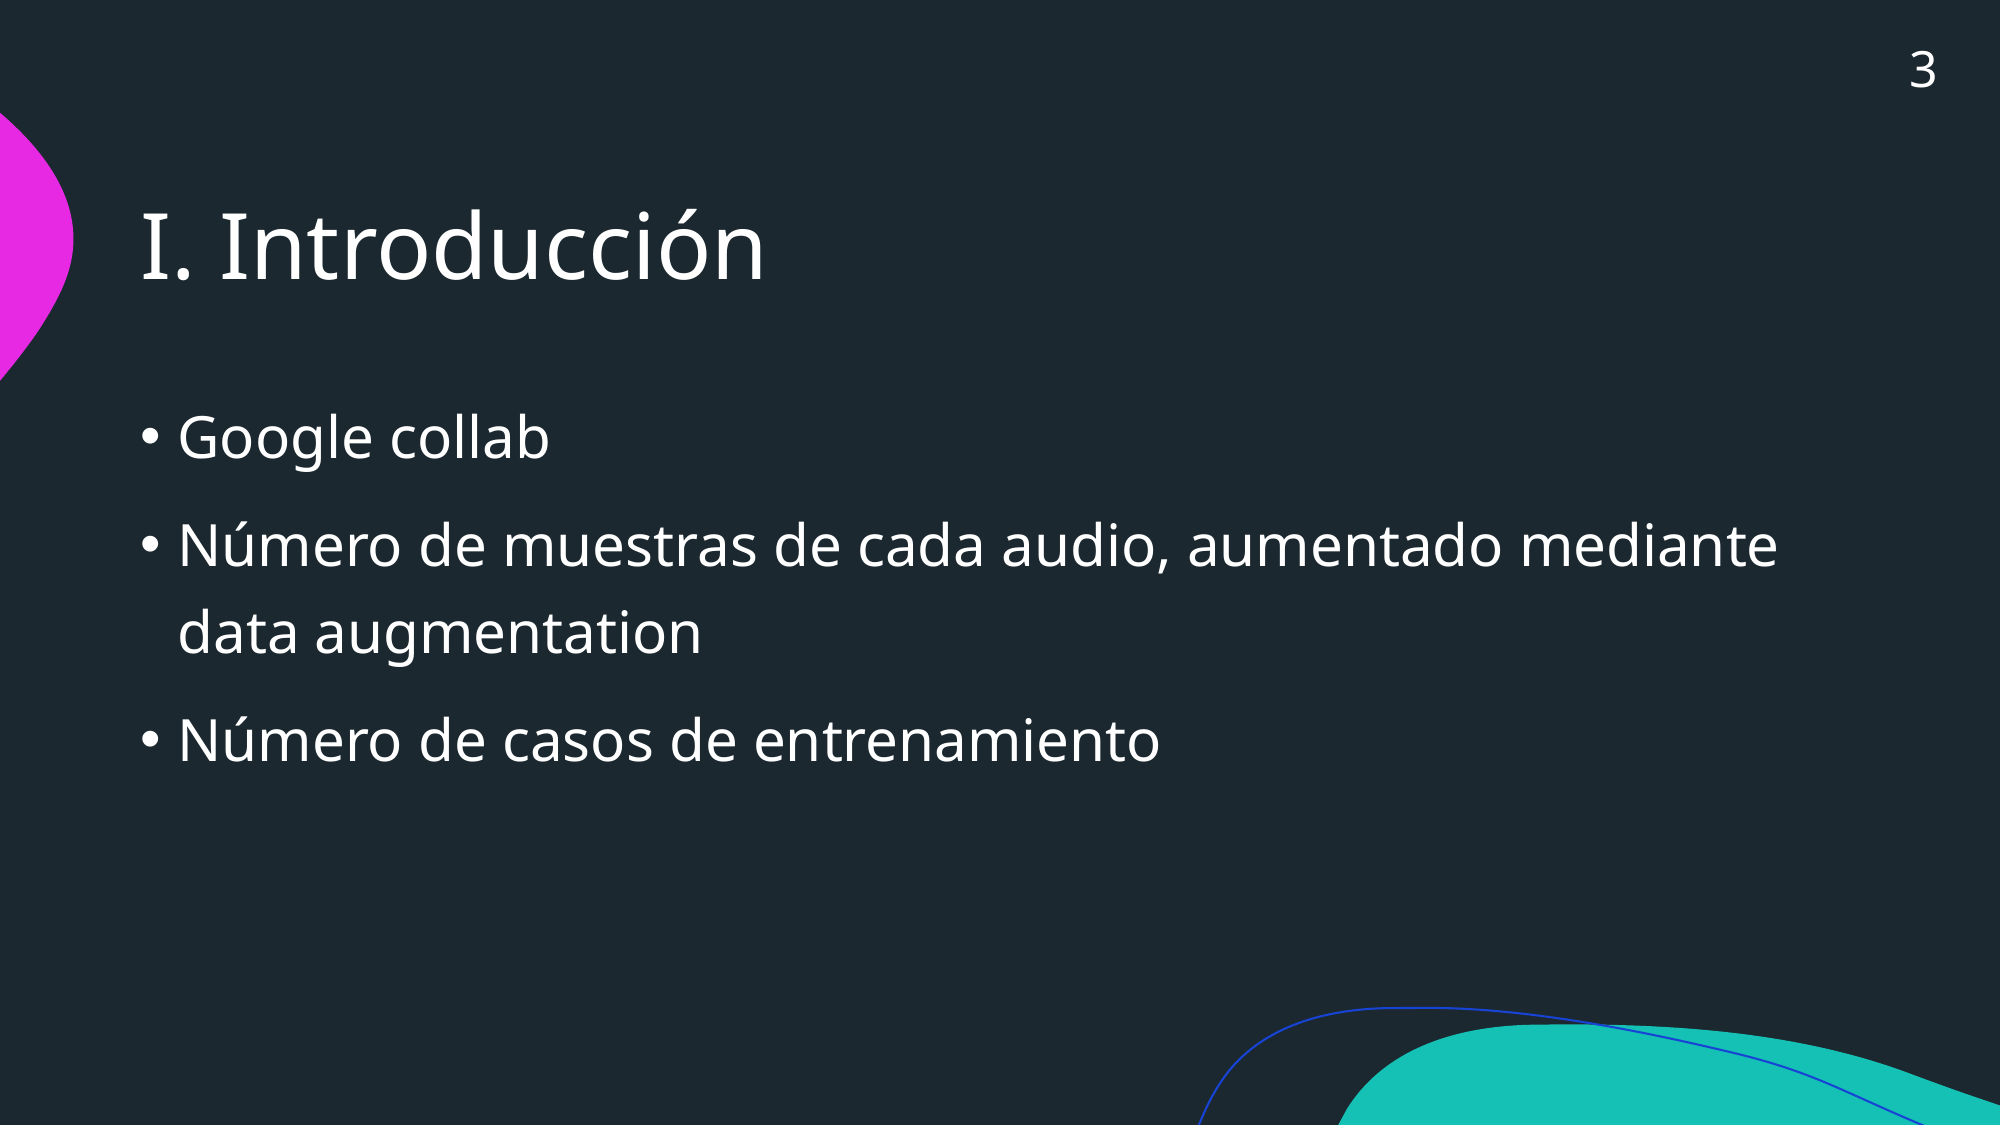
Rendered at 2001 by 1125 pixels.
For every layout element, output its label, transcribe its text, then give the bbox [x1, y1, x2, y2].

list Google collab Número de muestras de cada audio, aumentado mediante data augmentation Número de casos de entrenamiento [125, 375, 1875, 1002]
title I. Introducción [125, 125, 1875, 375]
text_box 3 [1710, 15, 2000, 126]
